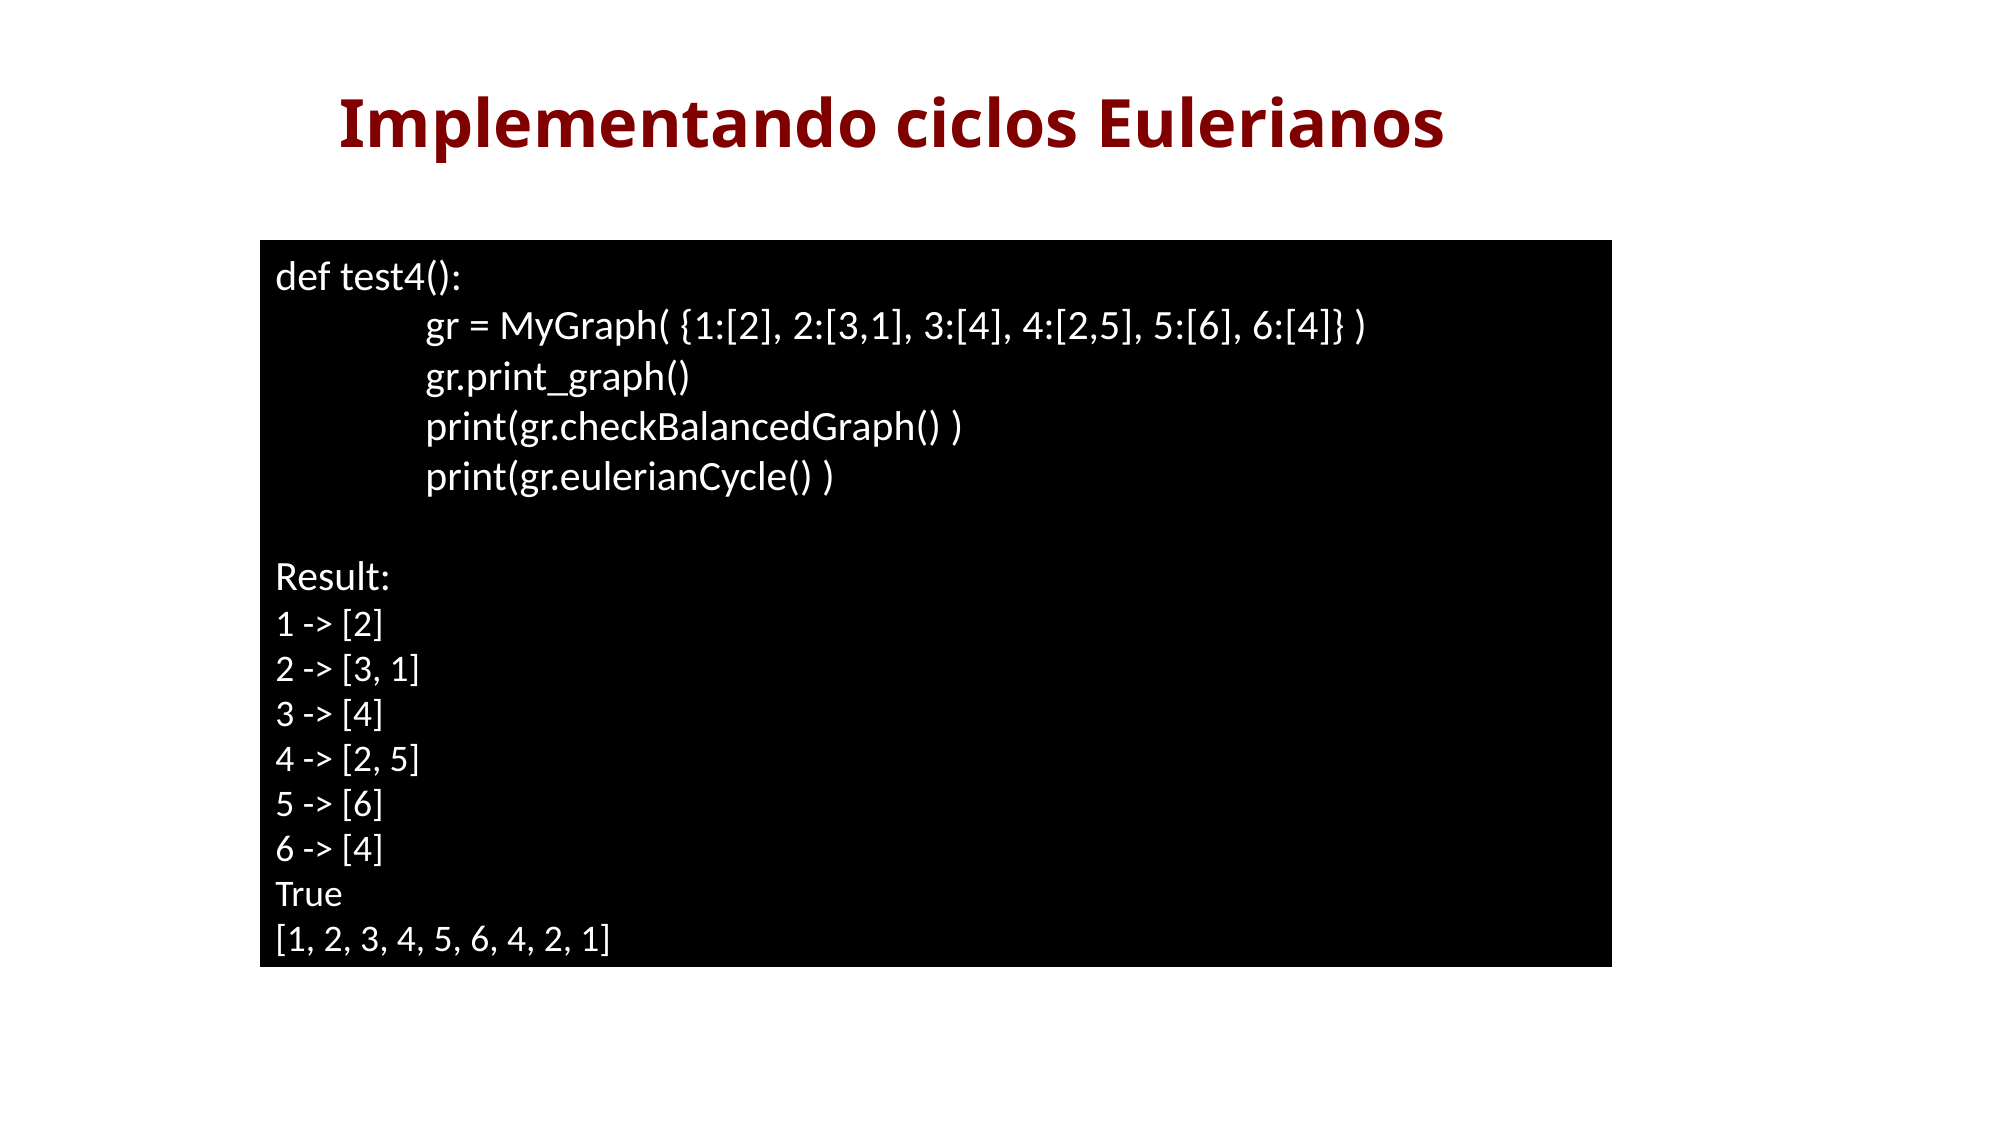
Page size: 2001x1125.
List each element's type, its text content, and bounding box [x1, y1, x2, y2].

title Implementando ciclos Eulerianos [324, 32, 1675, 220]
text_box def test4(): gr = MyGraph( {1:[2], 2:[3,1], 3:[4], 4:[2,5], 5:[6], 6:[4]} ) gr.print_graph() print(gr.checkBalancedGraph() ) print(gr.eulerianCycle() ) Result: 1 -> [2] 2 -> [3, 1] 3 -> [4] 4 -> [2, 5] 5 -> [6] 6 -> [4] True [1, 2, 3, 4, 5, 6, 4, 2, 1] [260, 240, 1612, 967]
